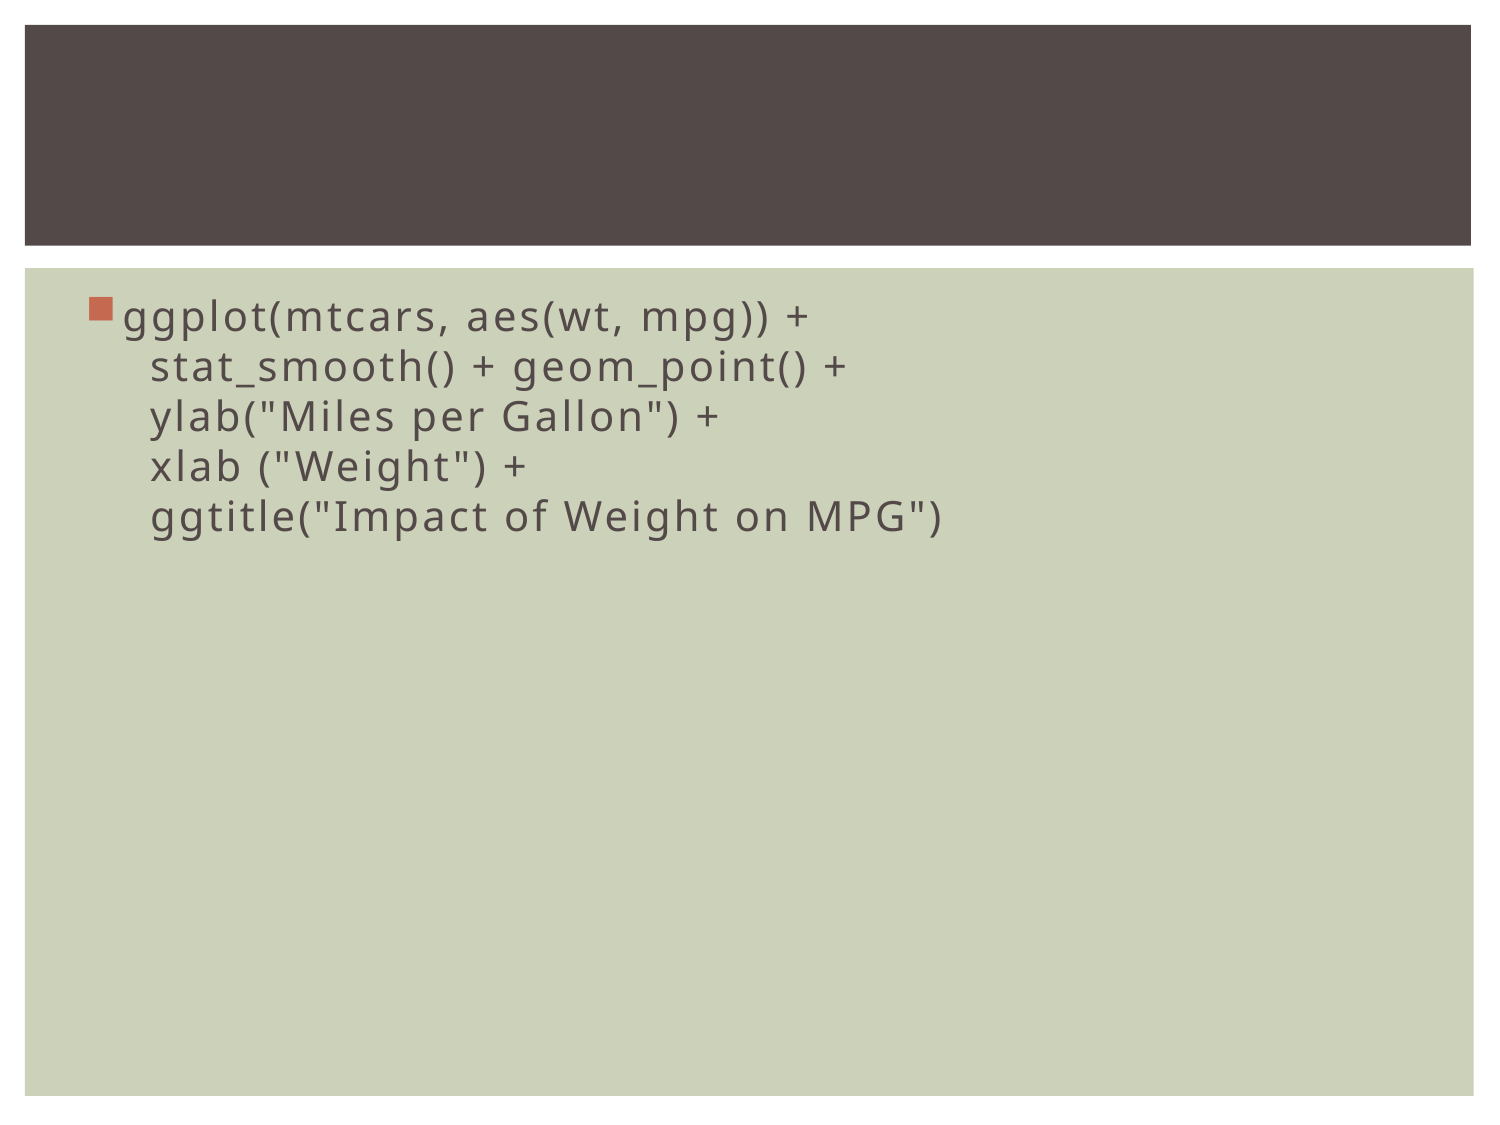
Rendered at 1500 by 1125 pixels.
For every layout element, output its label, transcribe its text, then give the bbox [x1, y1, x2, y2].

list ggplot(mtcars, aes(wt, mpg)) + stat_smooth() + geom_point() + ylab("Miles per Gallon") + xlab ("Weight") + ggtitle("Impact of Weight on MPG") [62, 281, 1442, 1005]
